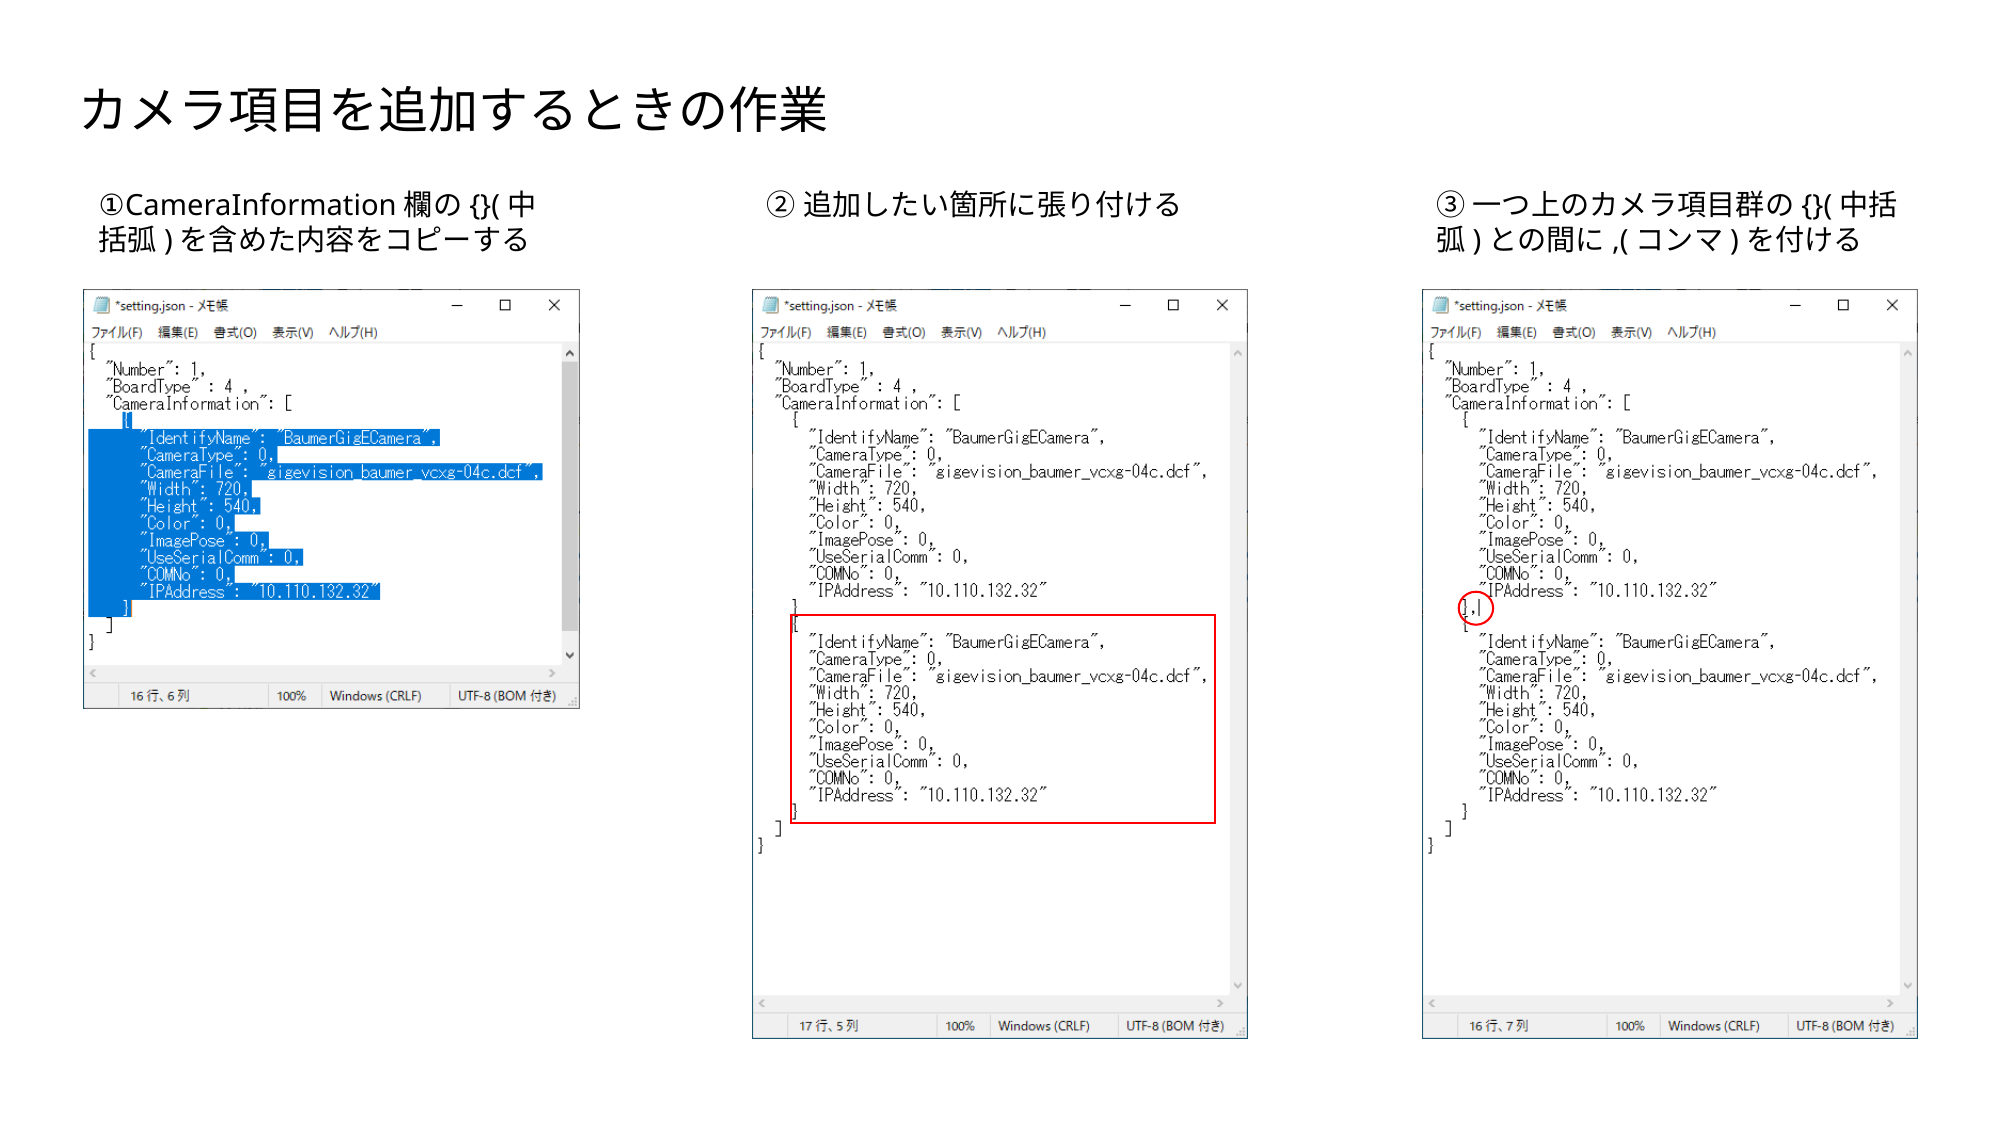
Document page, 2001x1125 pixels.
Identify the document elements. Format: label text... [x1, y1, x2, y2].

picture [752, 289, 1248, 1039]
picture [83, 289, 580, 709]
text_box ③一つ上のカメラ項目群の{}(中括弧)との間に,(コンマ)を付ける [1421, 179, 1918, 264]
text_box カメラ項目を追加するときの作業 [63, 71, 895, 147]
text_box ②追加したい箇所に張り付ける [752, 179, 1248, 229]
text_box ①CameraInformation欄の{}(中括弧)を含めた内容をコピーする [83, 179, 580, 264]
picture [1422, 289, 1918, 1039]
